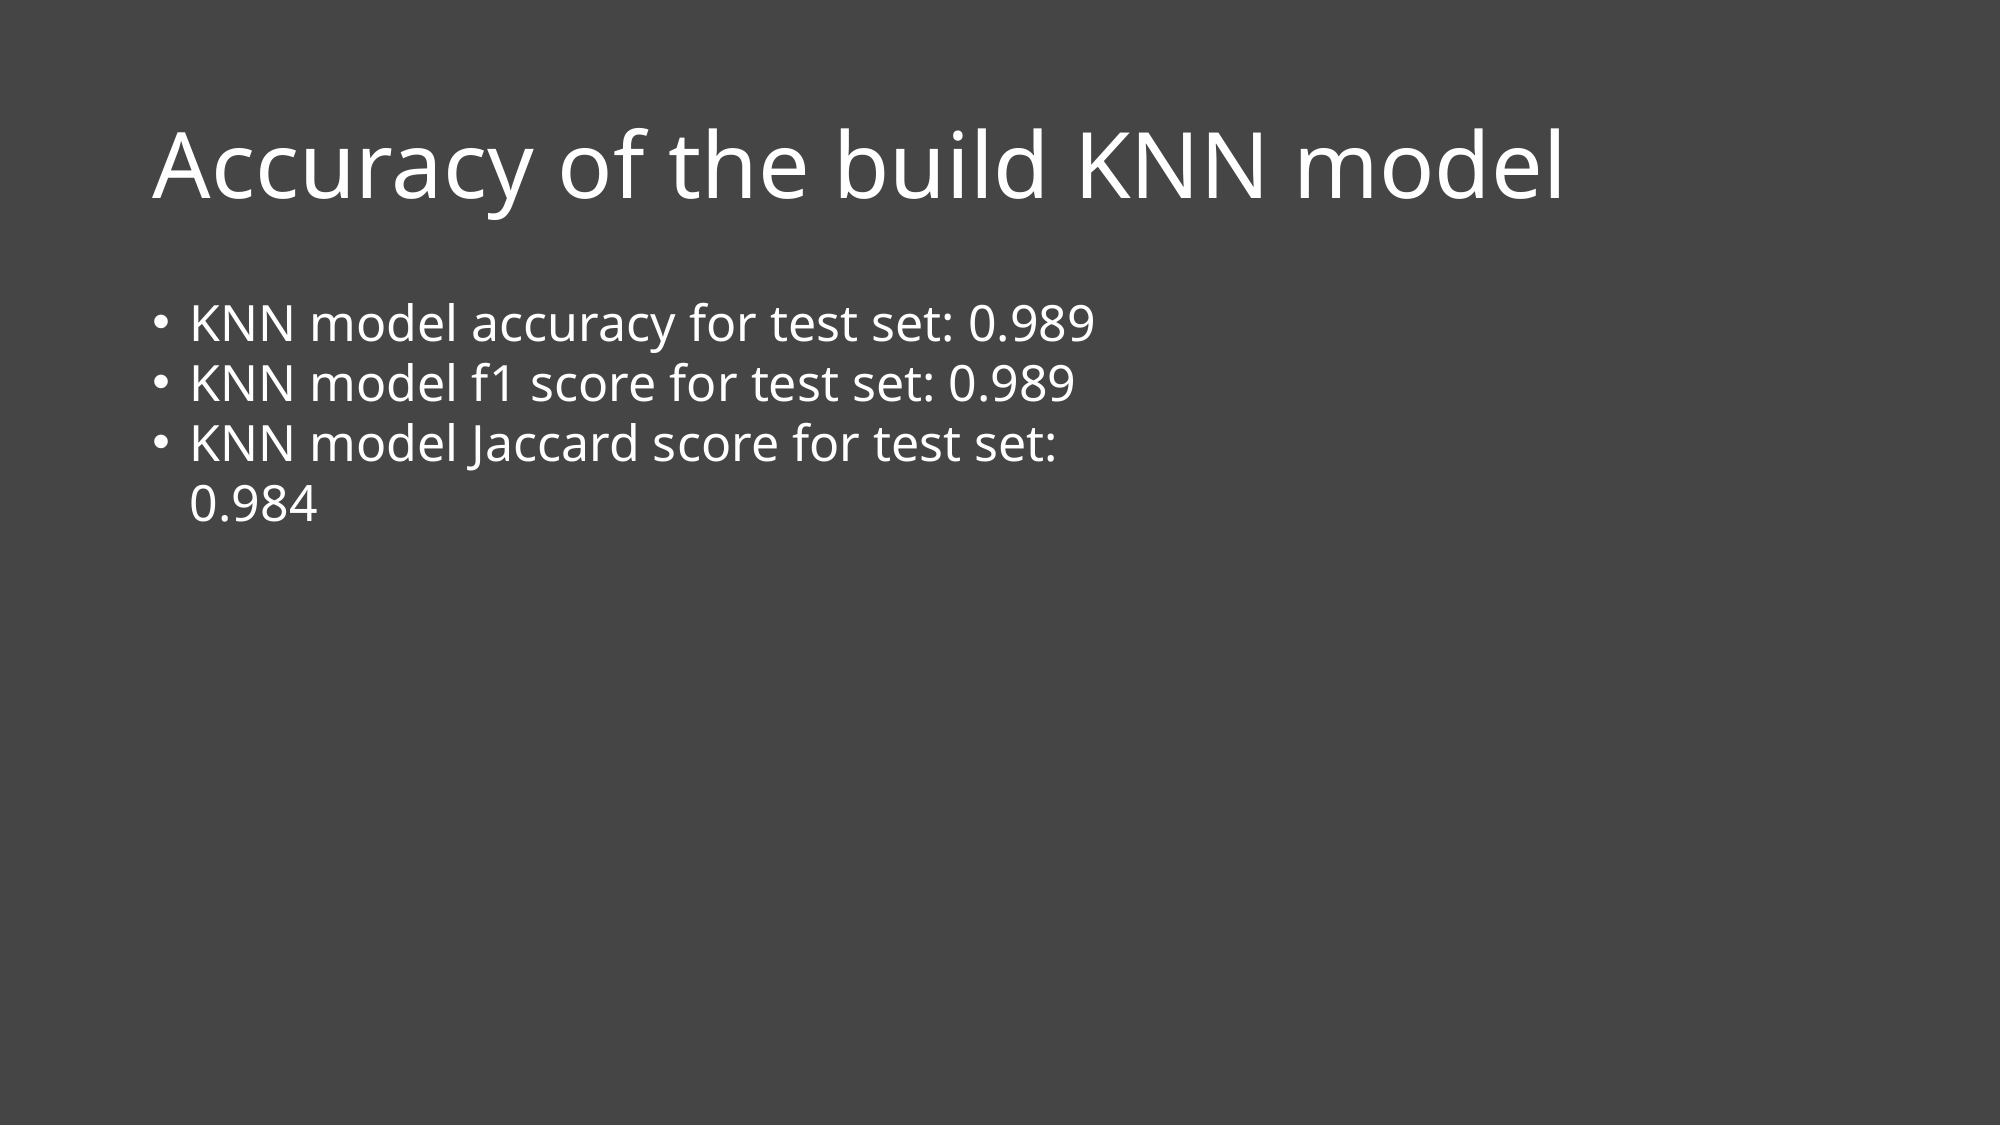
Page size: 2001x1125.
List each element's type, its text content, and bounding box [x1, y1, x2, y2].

title Accuracy of the build KNN model [137, 59, 1863, 278]
list KNN model accuracy for test set: 0.989 KNN model f1 score for test set: 0.989 KNN model Jaccard score for test set: 0.984 [137, 84, 1197, 738]
